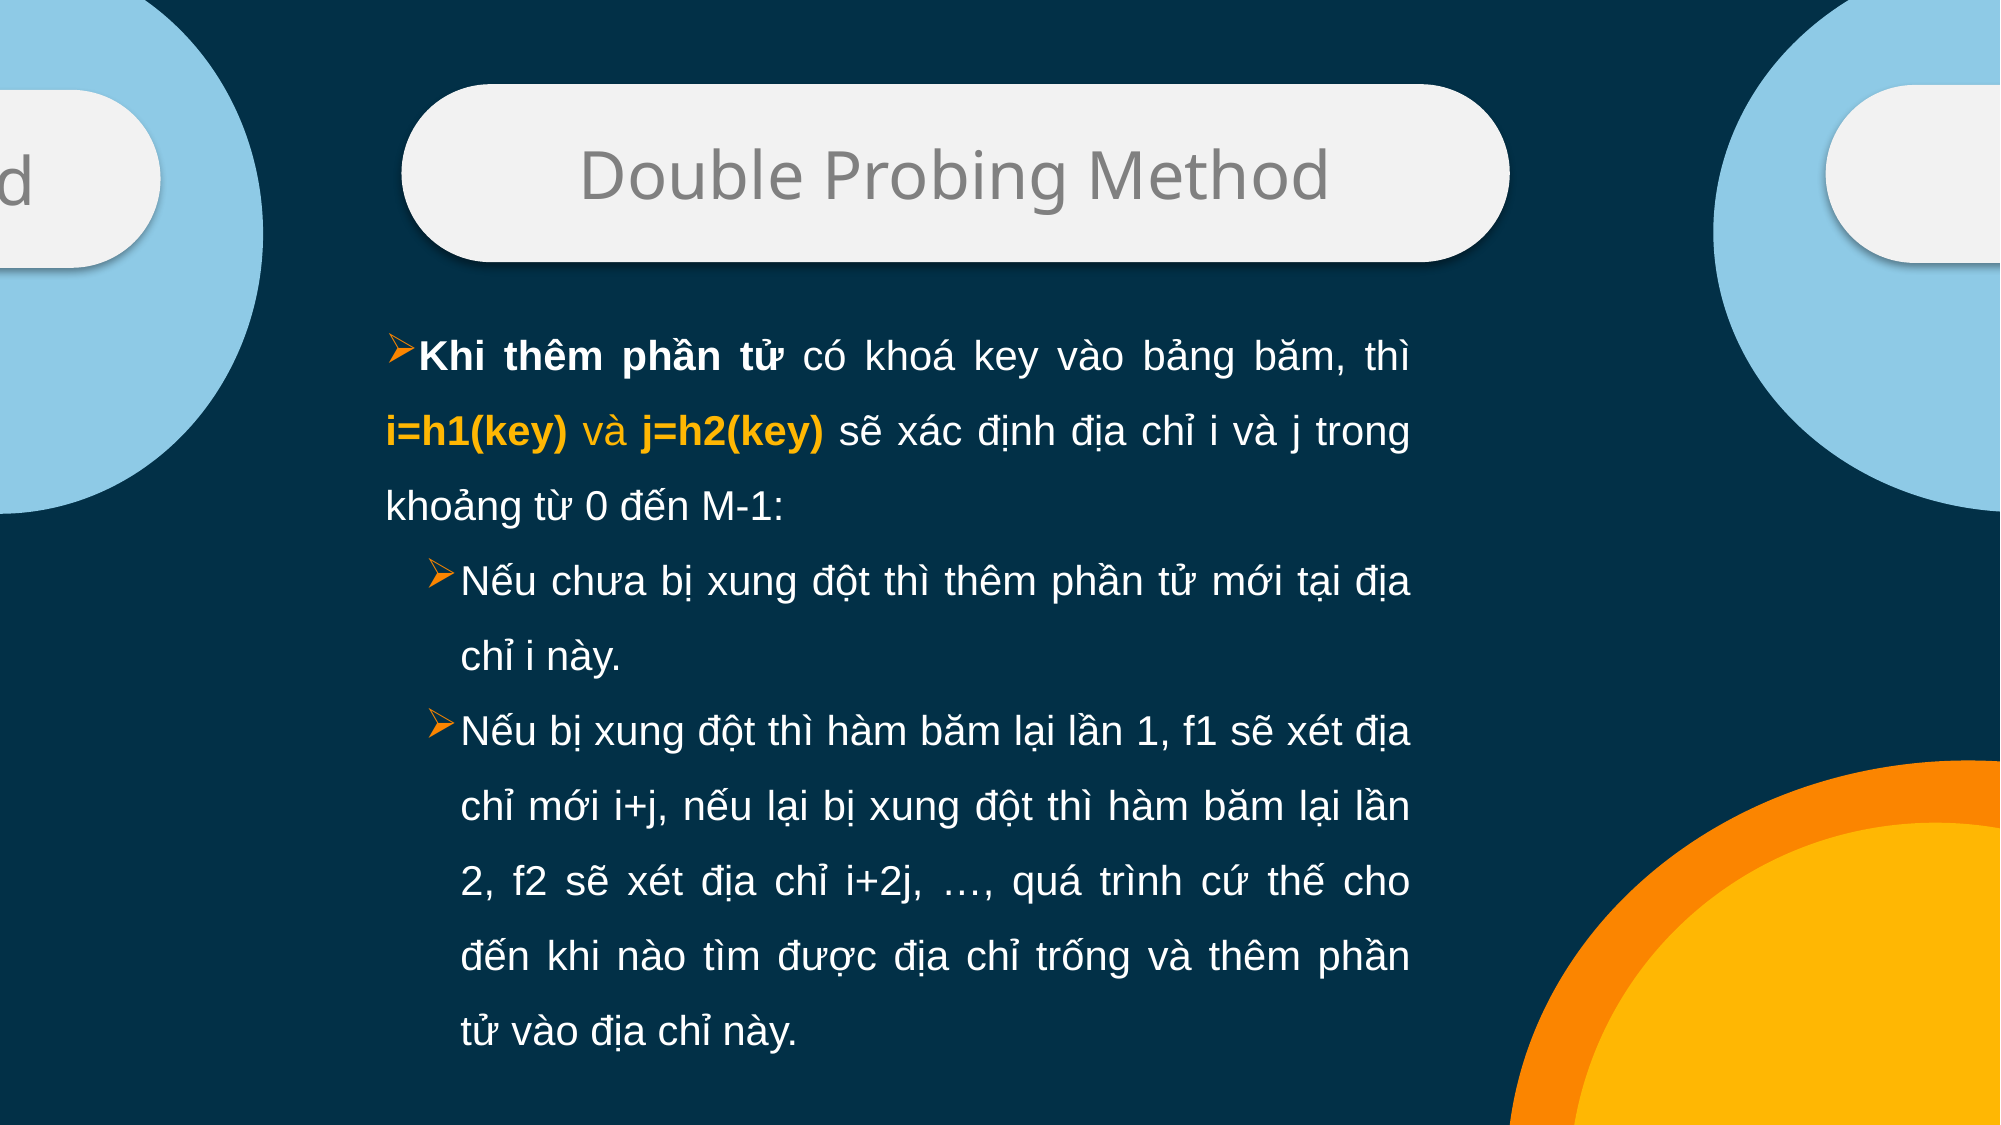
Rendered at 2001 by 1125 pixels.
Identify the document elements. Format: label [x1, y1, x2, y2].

text_box [0, 0, 2000, 1125]
